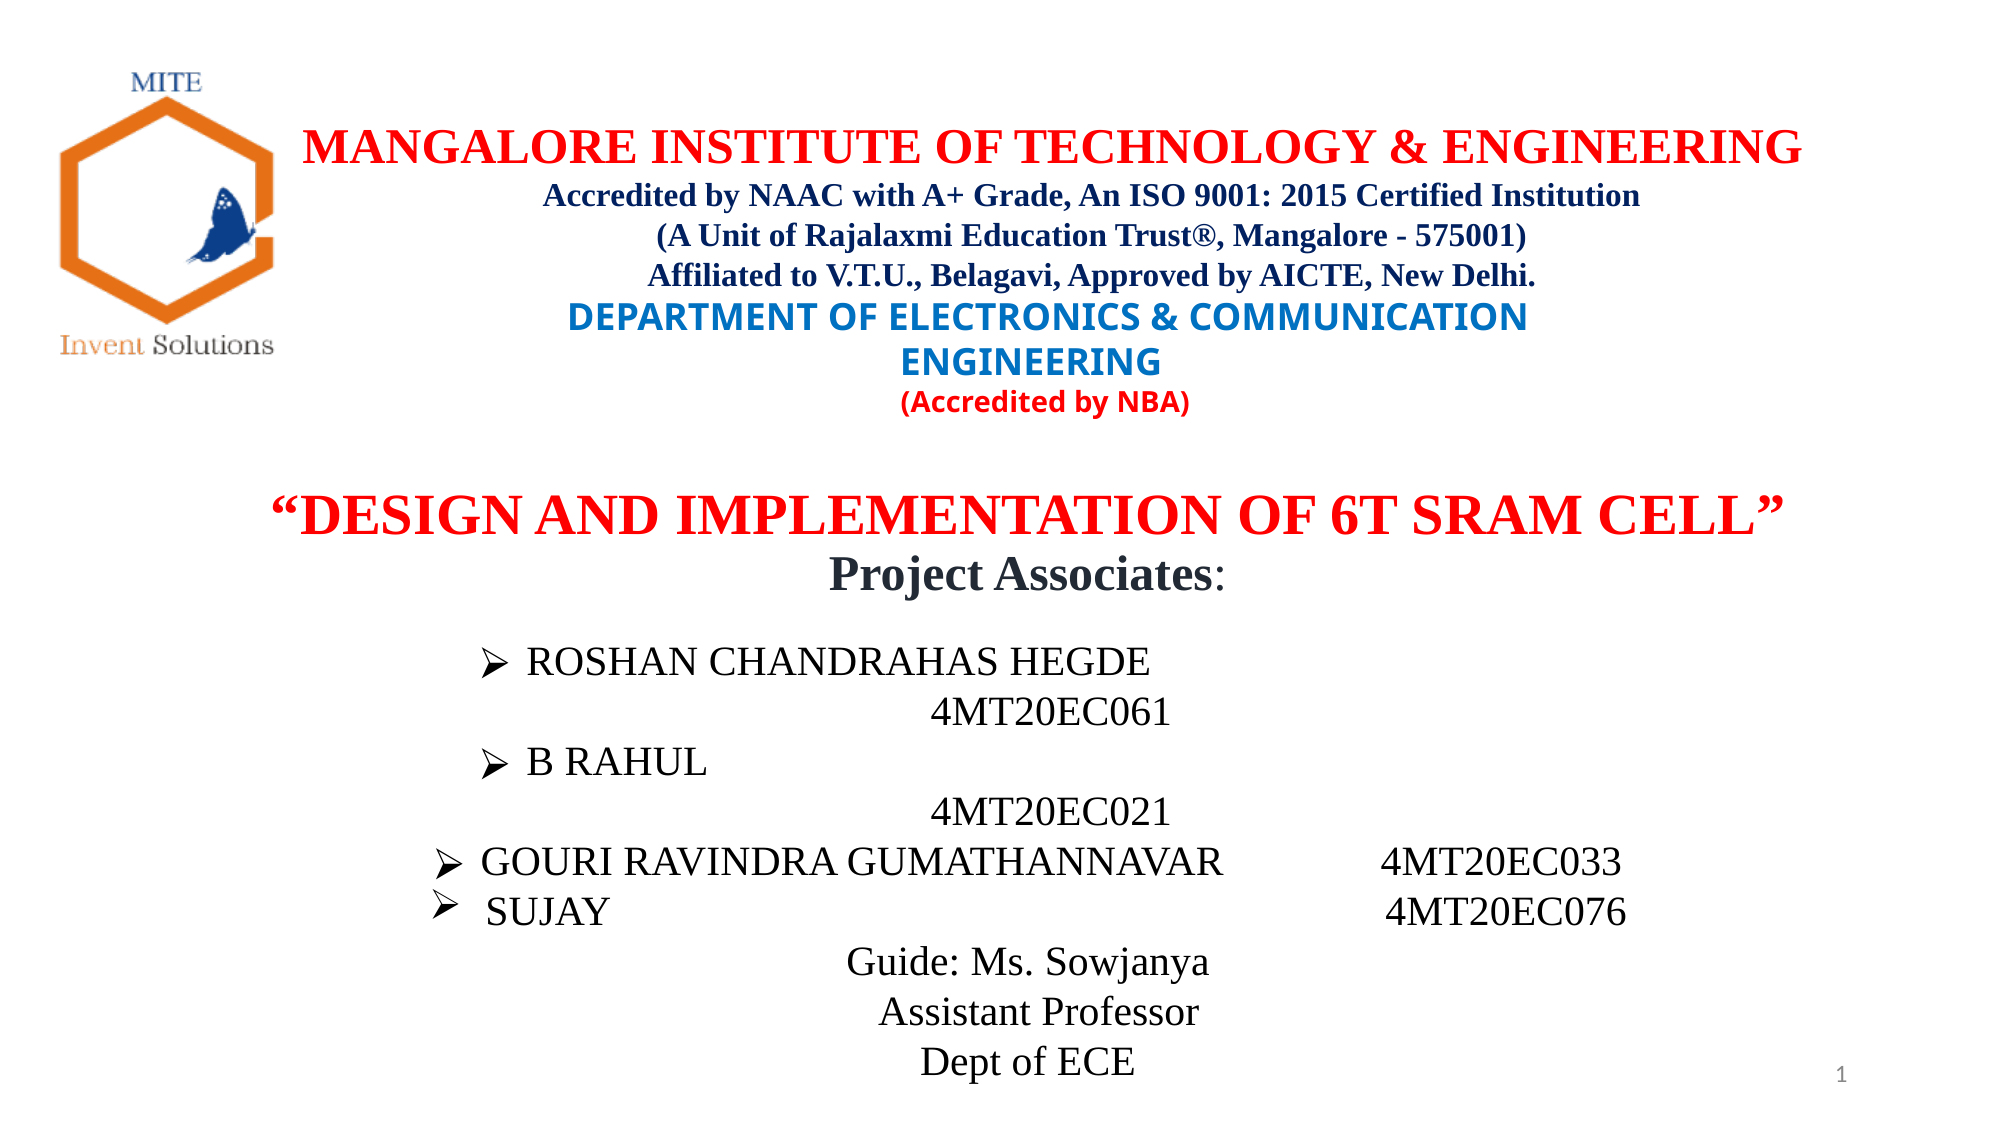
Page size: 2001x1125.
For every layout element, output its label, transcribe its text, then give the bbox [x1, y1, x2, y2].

picture [46, 59, 288, 368]
text_box MANGALORE INSTITUTE OF TECHNOLOGY & ENGINEERING Accredited by NAAC with A+ Grade, An ISO 9001: 2015 Certified Institution (A Unit of Rajalaxmi Education Trust®, Mangalore - 575001) Affiliated to V.T.U., Belagavi, Approved by AICTE, New Delhi. [292, 105, 1898, 301]
text_box Project Associates: ROSHAN CHANDRAHAS HEGDE 4MT20EC061 B RAHUL 4MT20EC021 GOURI RAVINDRA GUMATHANNAVAR 4MT20EC033 SUJAY 4MT20EC076 Guide: Ms. Sowjanya Assistant Professor Dept of ECE [364, 532, 1692, 1125]
text_box DEPARTMENT OF ELECTRONICS & COMMUNICATION ENGINEERING (Accredited by NBA) [434, 285, 1657, 426]
title “DESIGN AND IMPLEMENTATION OF 6T SRAM CELL” [169, 375, 1887, 555]
slide_number 1 [1412, 1042, 1863, 1103]
